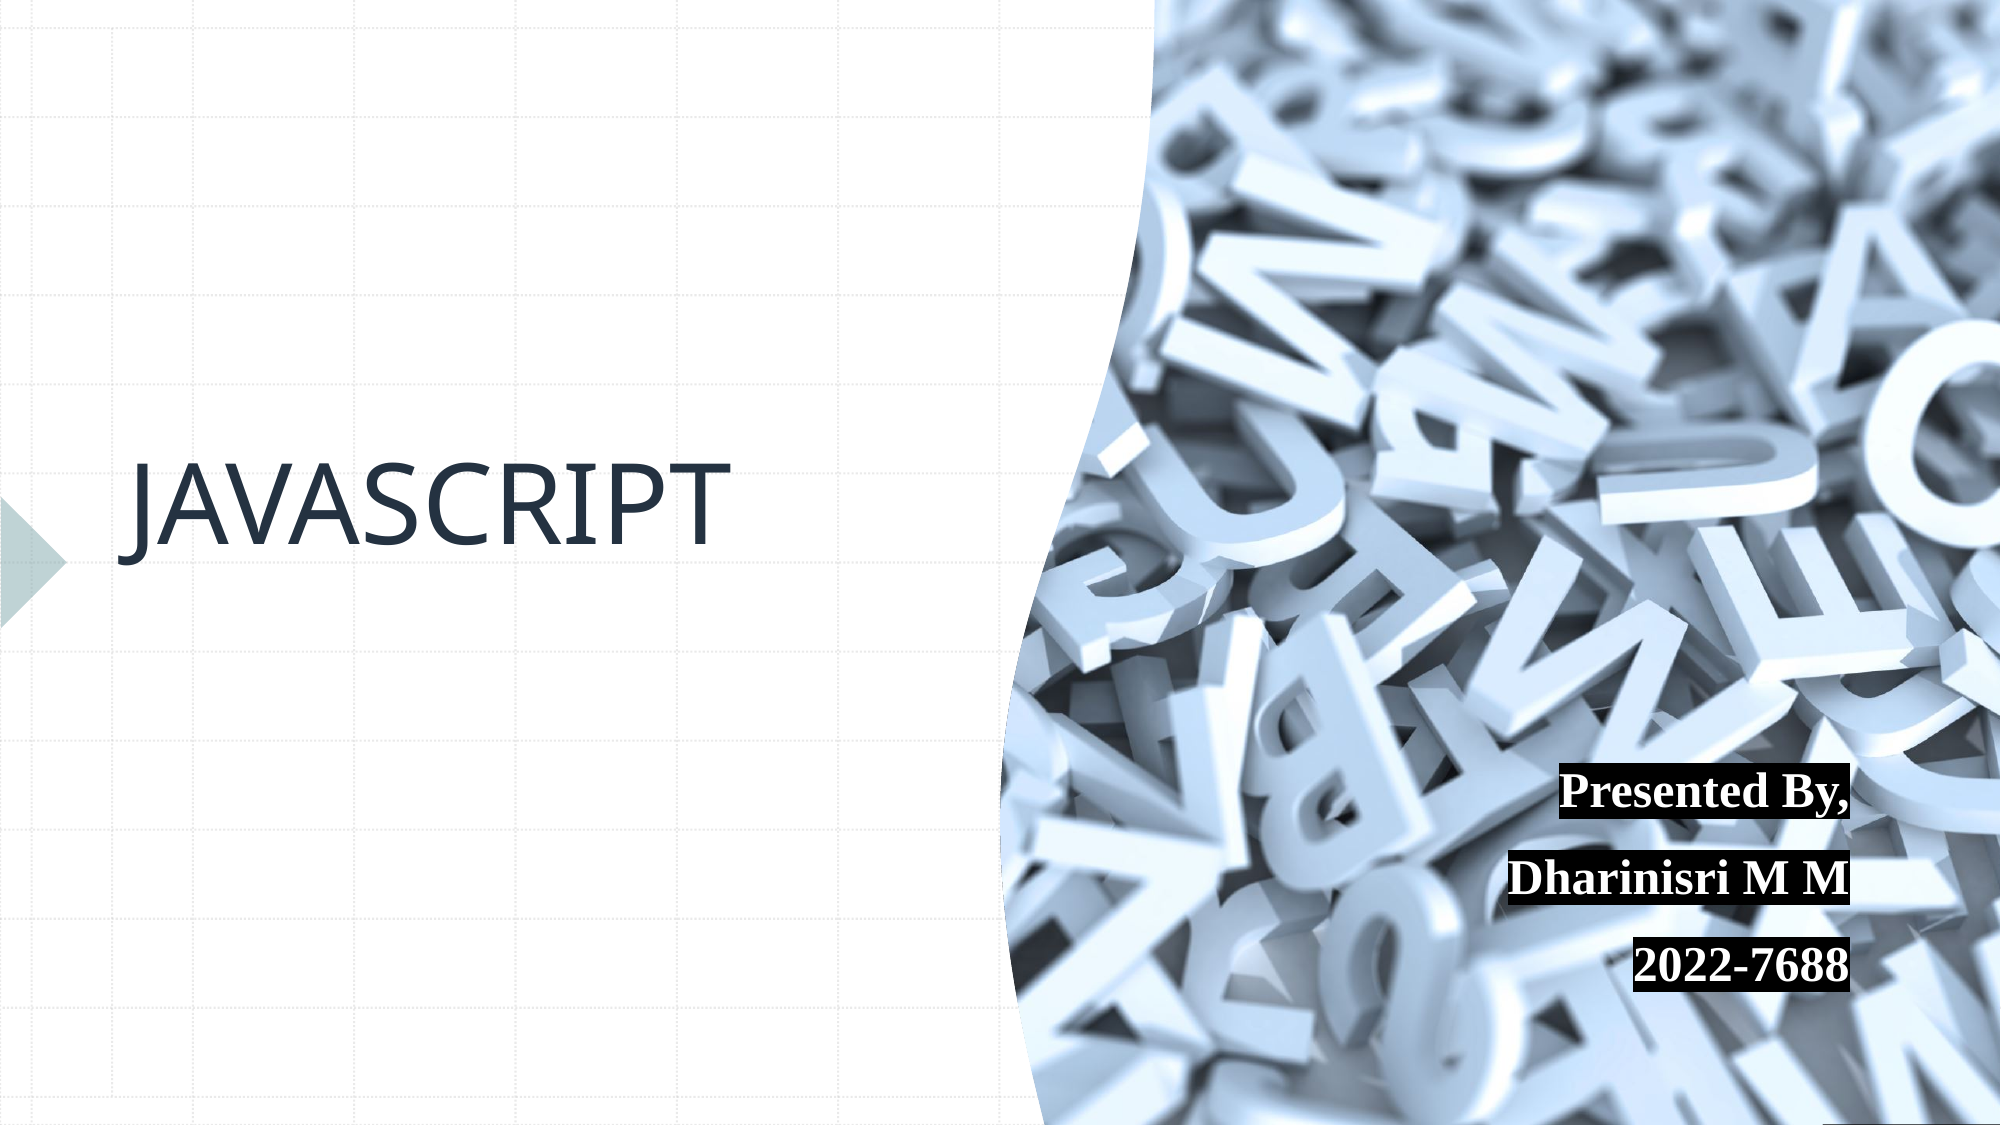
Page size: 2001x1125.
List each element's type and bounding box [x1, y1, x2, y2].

text_box [0, 0, 1000, 1125]
picture [1000, 0, 2001, 1125]
